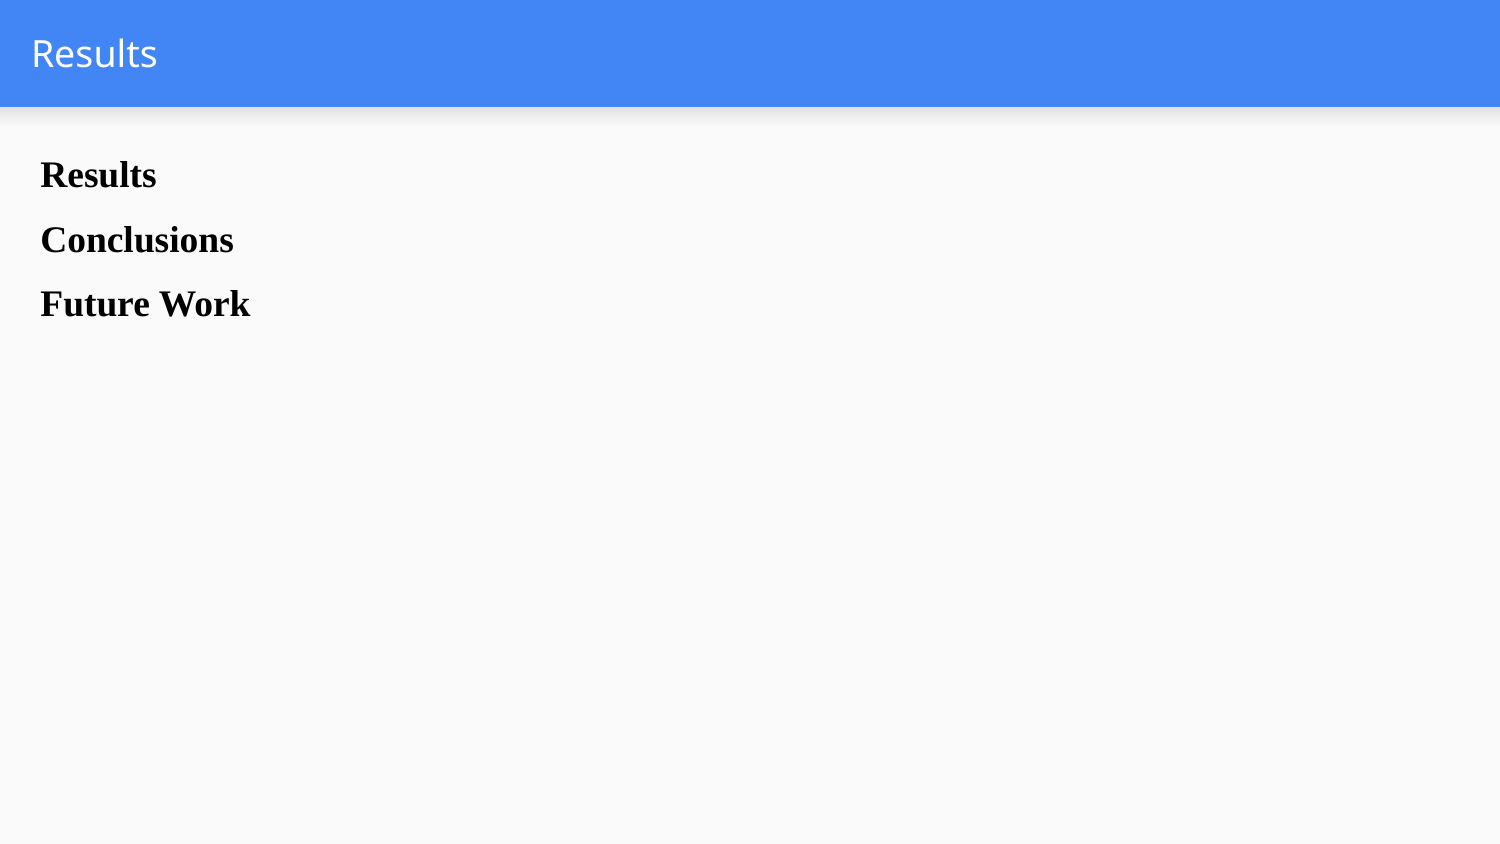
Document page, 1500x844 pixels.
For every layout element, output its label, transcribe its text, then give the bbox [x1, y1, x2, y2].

text_box Results Conclusions Future Work [16, 139, 1473, 424]
title Results [16, 2, 1464, 102]
